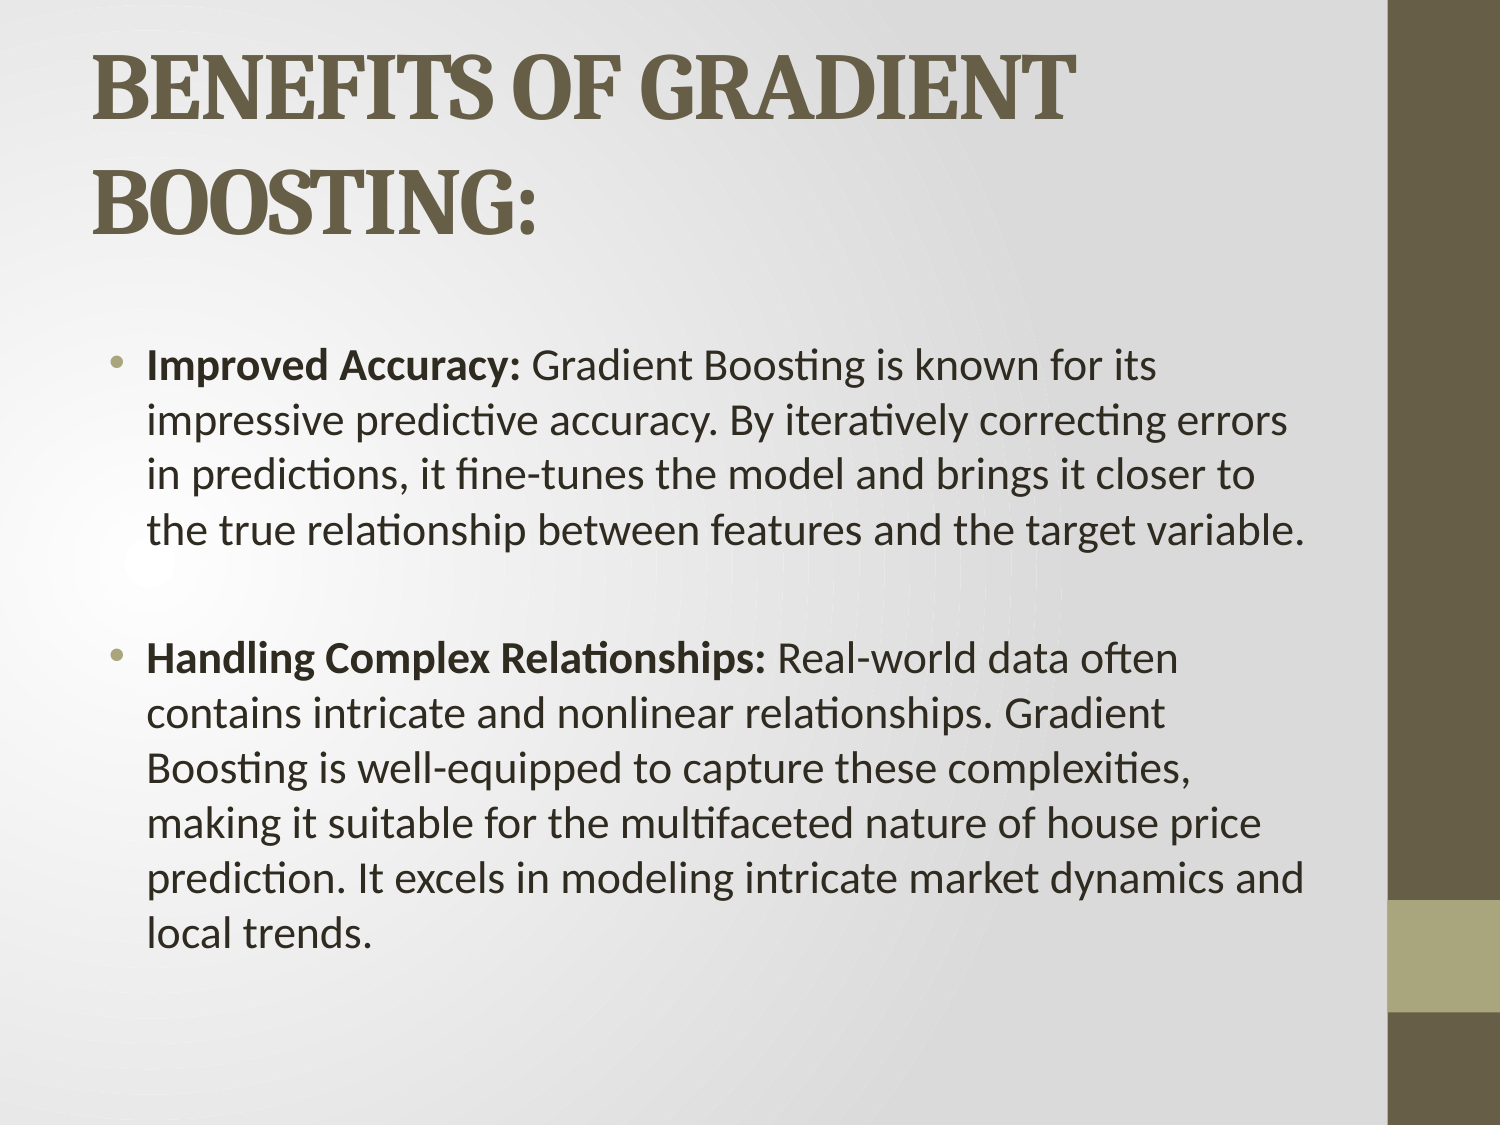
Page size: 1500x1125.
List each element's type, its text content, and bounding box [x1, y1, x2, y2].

list Improved Accuracy: Gradient Boosting is known for its impressive predictive accuracy. By iteratively correcting errors in predictions, it fine-tunes the model and brings it closer to the true relationship between features and the target variable. Handling Complex Relationships: Real-world data often contains intricate and nonlinear relationships. Gradient Boosting is well-equipped to capture these complexities, making it suitable for the multifaceted nature of house price prediction. It excels in modeling intricate market dynamics and local trends. [75, 262, 1325, 1050]
title BENEFITS OF GRADIENT BOOSTING: [75, 45, 1325, 233]
